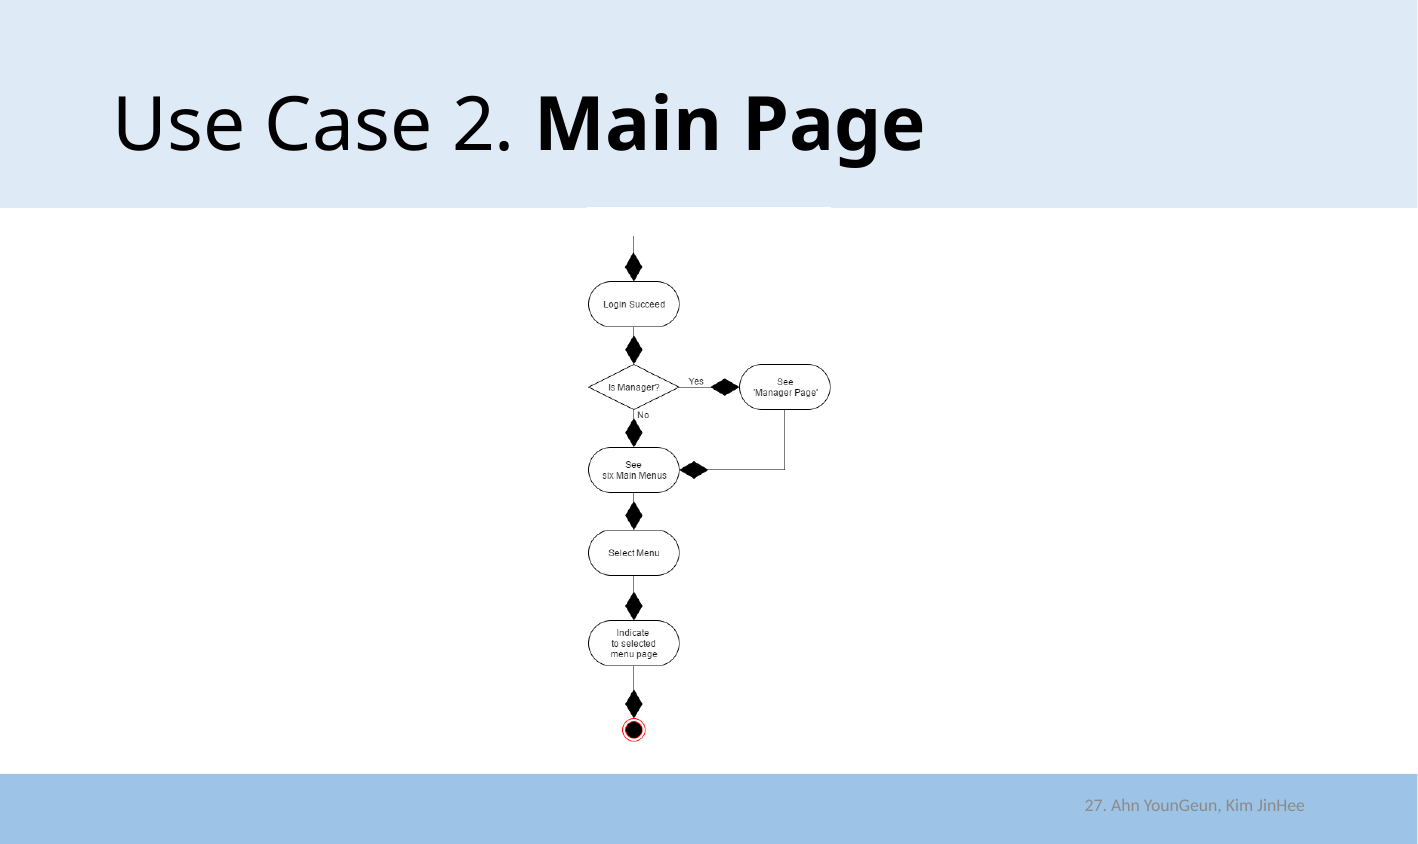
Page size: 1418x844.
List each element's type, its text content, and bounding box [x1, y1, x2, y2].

picture [587, 207, 831, 749]
title Use Case 2. Main Page [97, 44, 1320, 208]
slide_number 27. Ahn YounGeun, Kim JinHee [1001, 782, 1320, 827]
